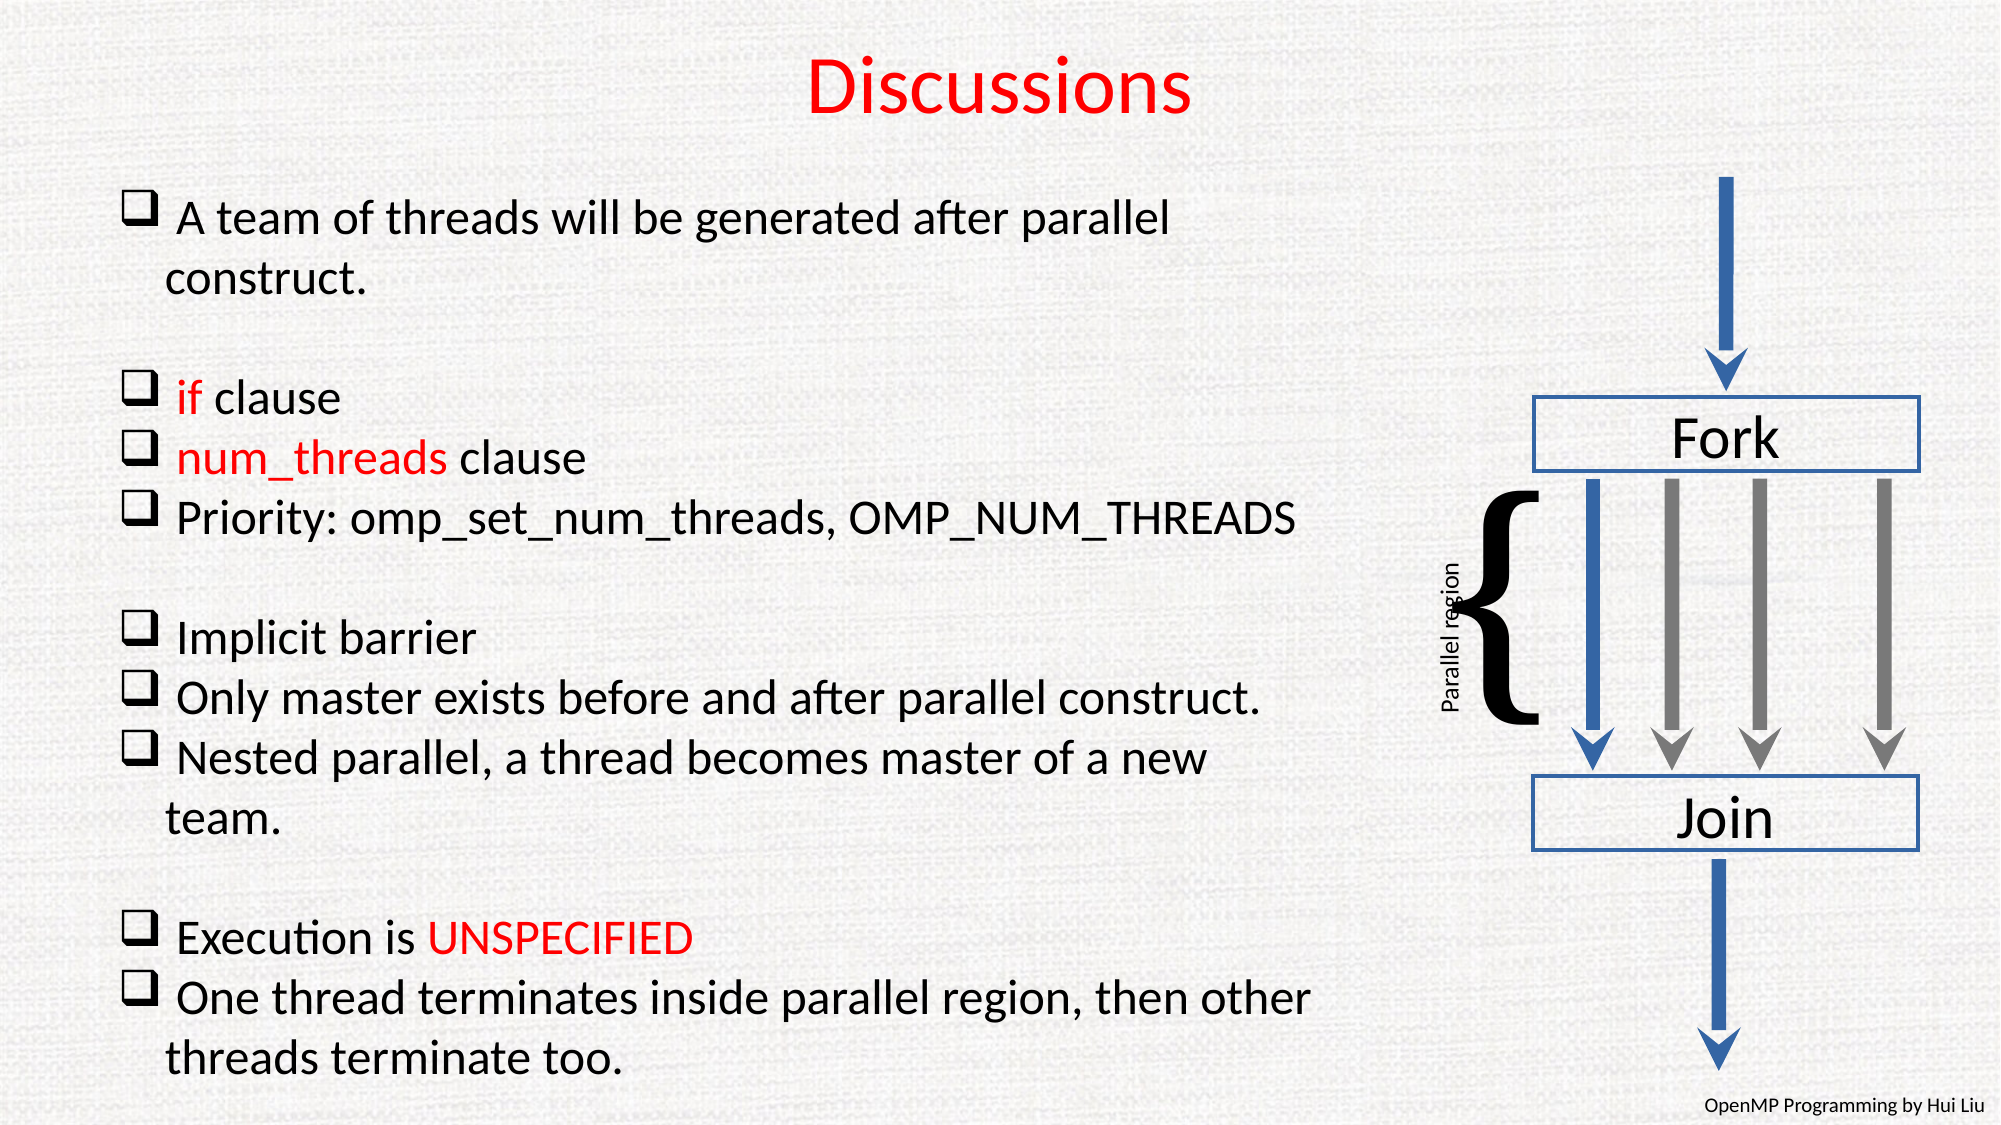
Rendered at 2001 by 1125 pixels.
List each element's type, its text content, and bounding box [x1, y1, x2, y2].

text_box OpenMP Programming by Hui Liu [1686, 1084, 2000, 1125]
picture [0, 0, 2001, 1125]
text_box A team of threads will be generated after parallel construct. if clause num_threads clause Priority: omp_set_num_threads, OMP_NUM_THREADS Implicit barrier Only master exists before and after parallel construct. Nested parallel, a thread becomes master of a new team. Execution is UNSPECIFIED One thread terminates inside parallel region, then other threads terminate too. [103, 176, 1352, 1125]
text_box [1426, 176, 1919, 1071]
text_box Discussions [261, 22, 1739, 138]
